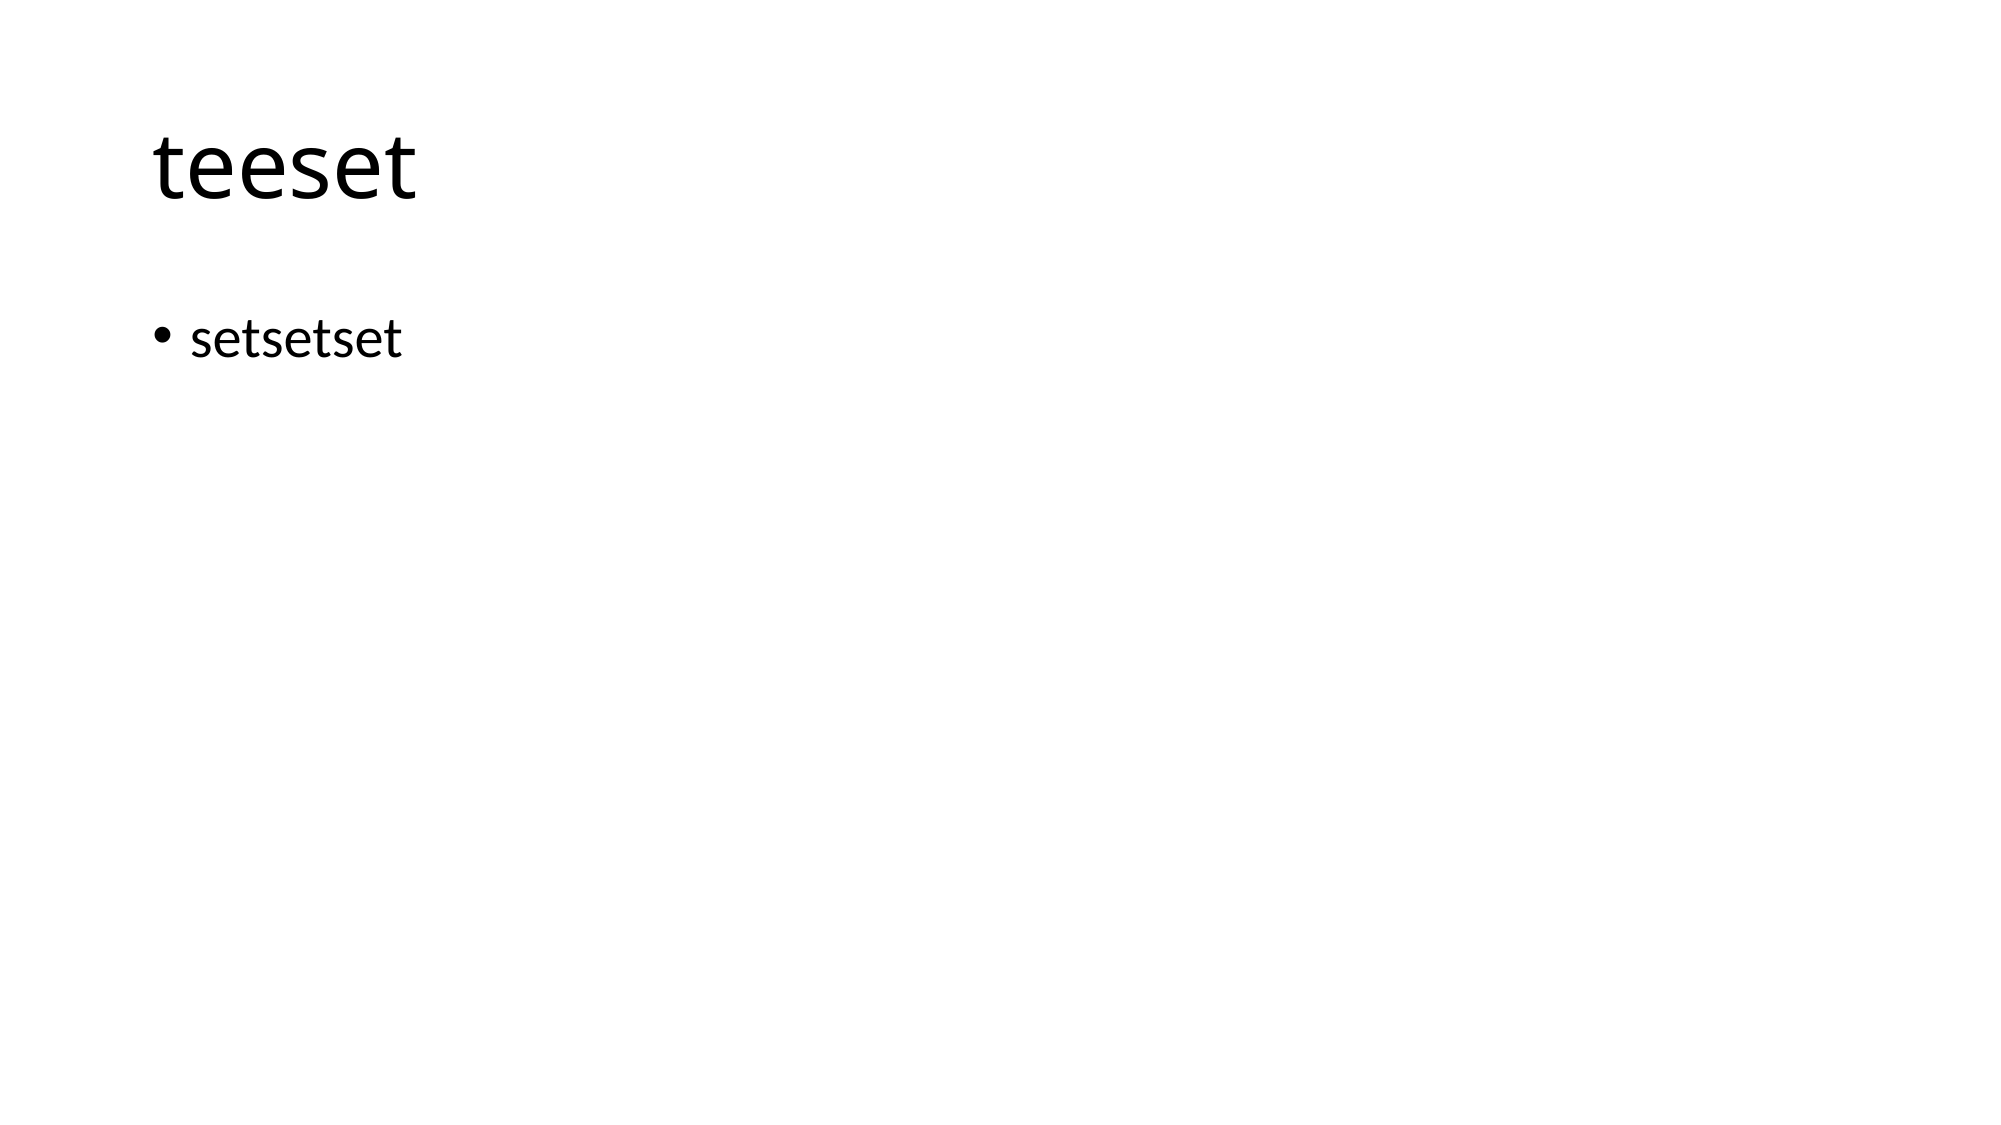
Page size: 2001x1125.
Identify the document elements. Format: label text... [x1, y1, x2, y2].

title teeset [137, 59, 1863, 278]
list setsetset [137, 299, 1863, 1014]
